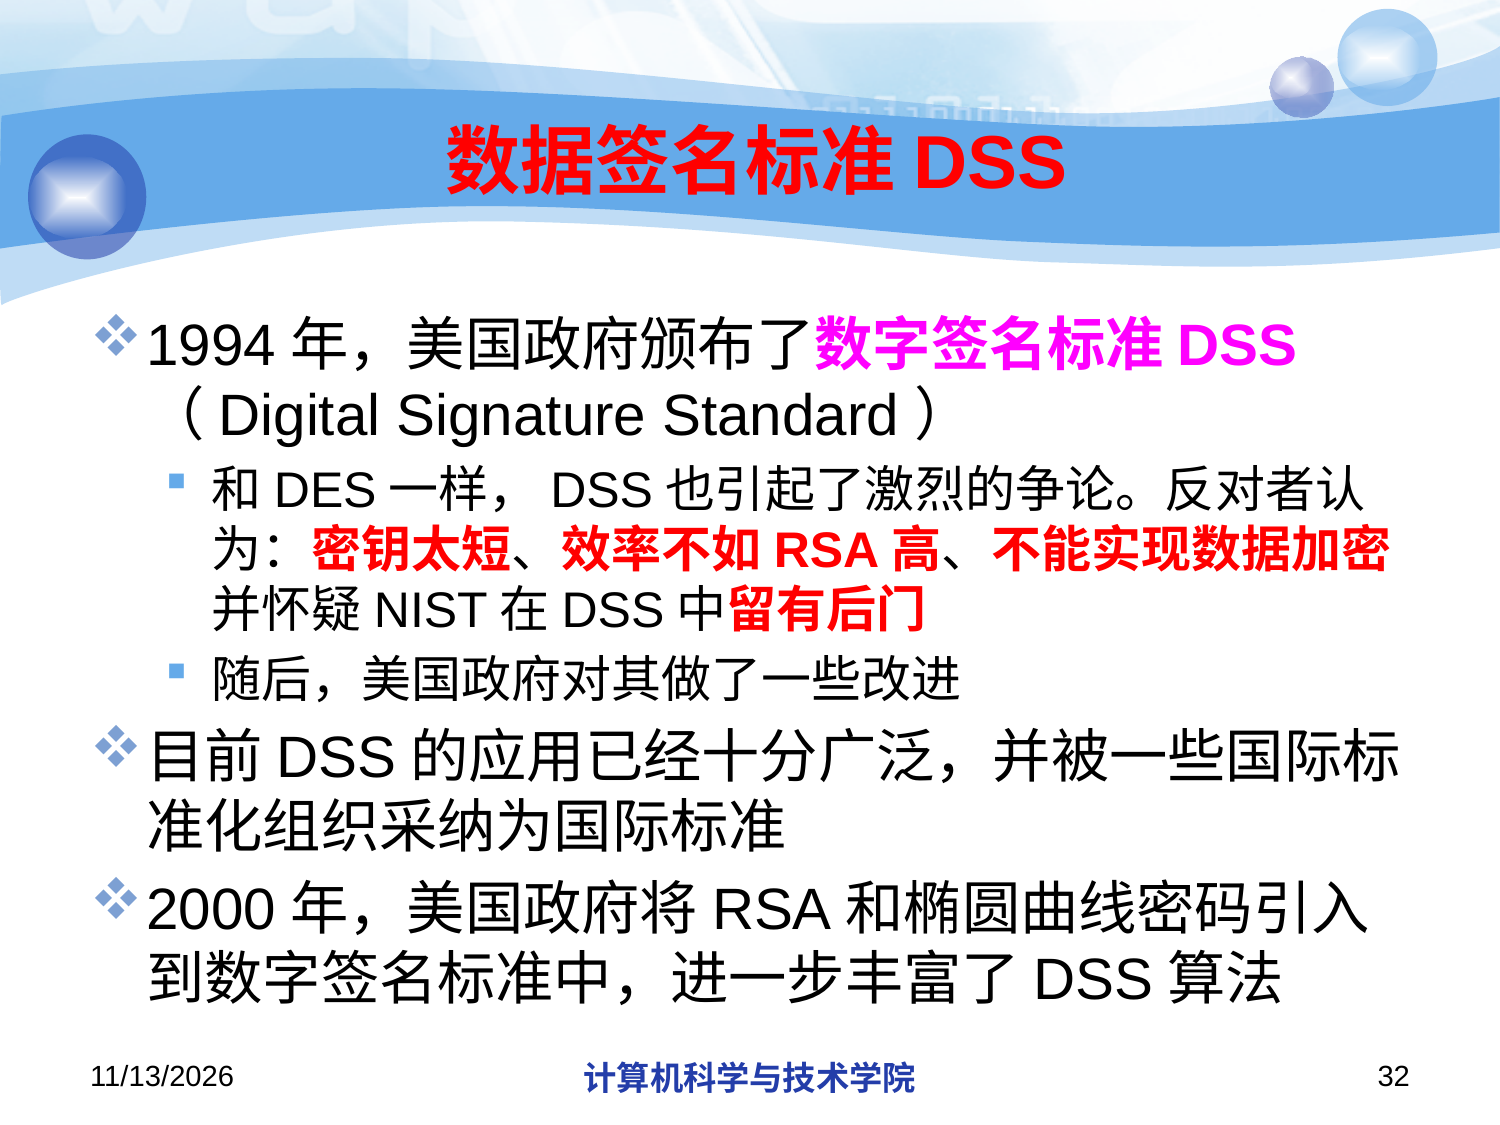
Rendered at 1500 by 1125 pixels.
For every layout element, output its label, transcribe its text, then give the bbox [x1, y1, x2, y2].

picture [0, 0, 1500, 112]
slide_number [74, 1049, 426, 1103]
slide_number 32 [1074, 1049, 1426, 1103]
list 1994年，美国政府颁布了数字签名标准DSS（Digital Signature Standard） 和DES一样，DSS也引起了激烈的争论。反对者认为：密钥太短、效率不如RSA高、不能实现数据加密并怀疑NIST在DSS中留有后门 随后，美国政府对其做了一些改进 目前DSS的应用已经十分广泛，并被一些国际标准化组织采纳为国际标准 2000年，美国政府将RSA和椭圆曲线密码引入到数字签名标准中，进一步丰富了DSS算法 [74, 299, 1426, 1038]
footer 计算机科学与技术学院 [512, 1049, 988, 1103]
title 数据签名标准DSS [149, 112, 1363, 206]
